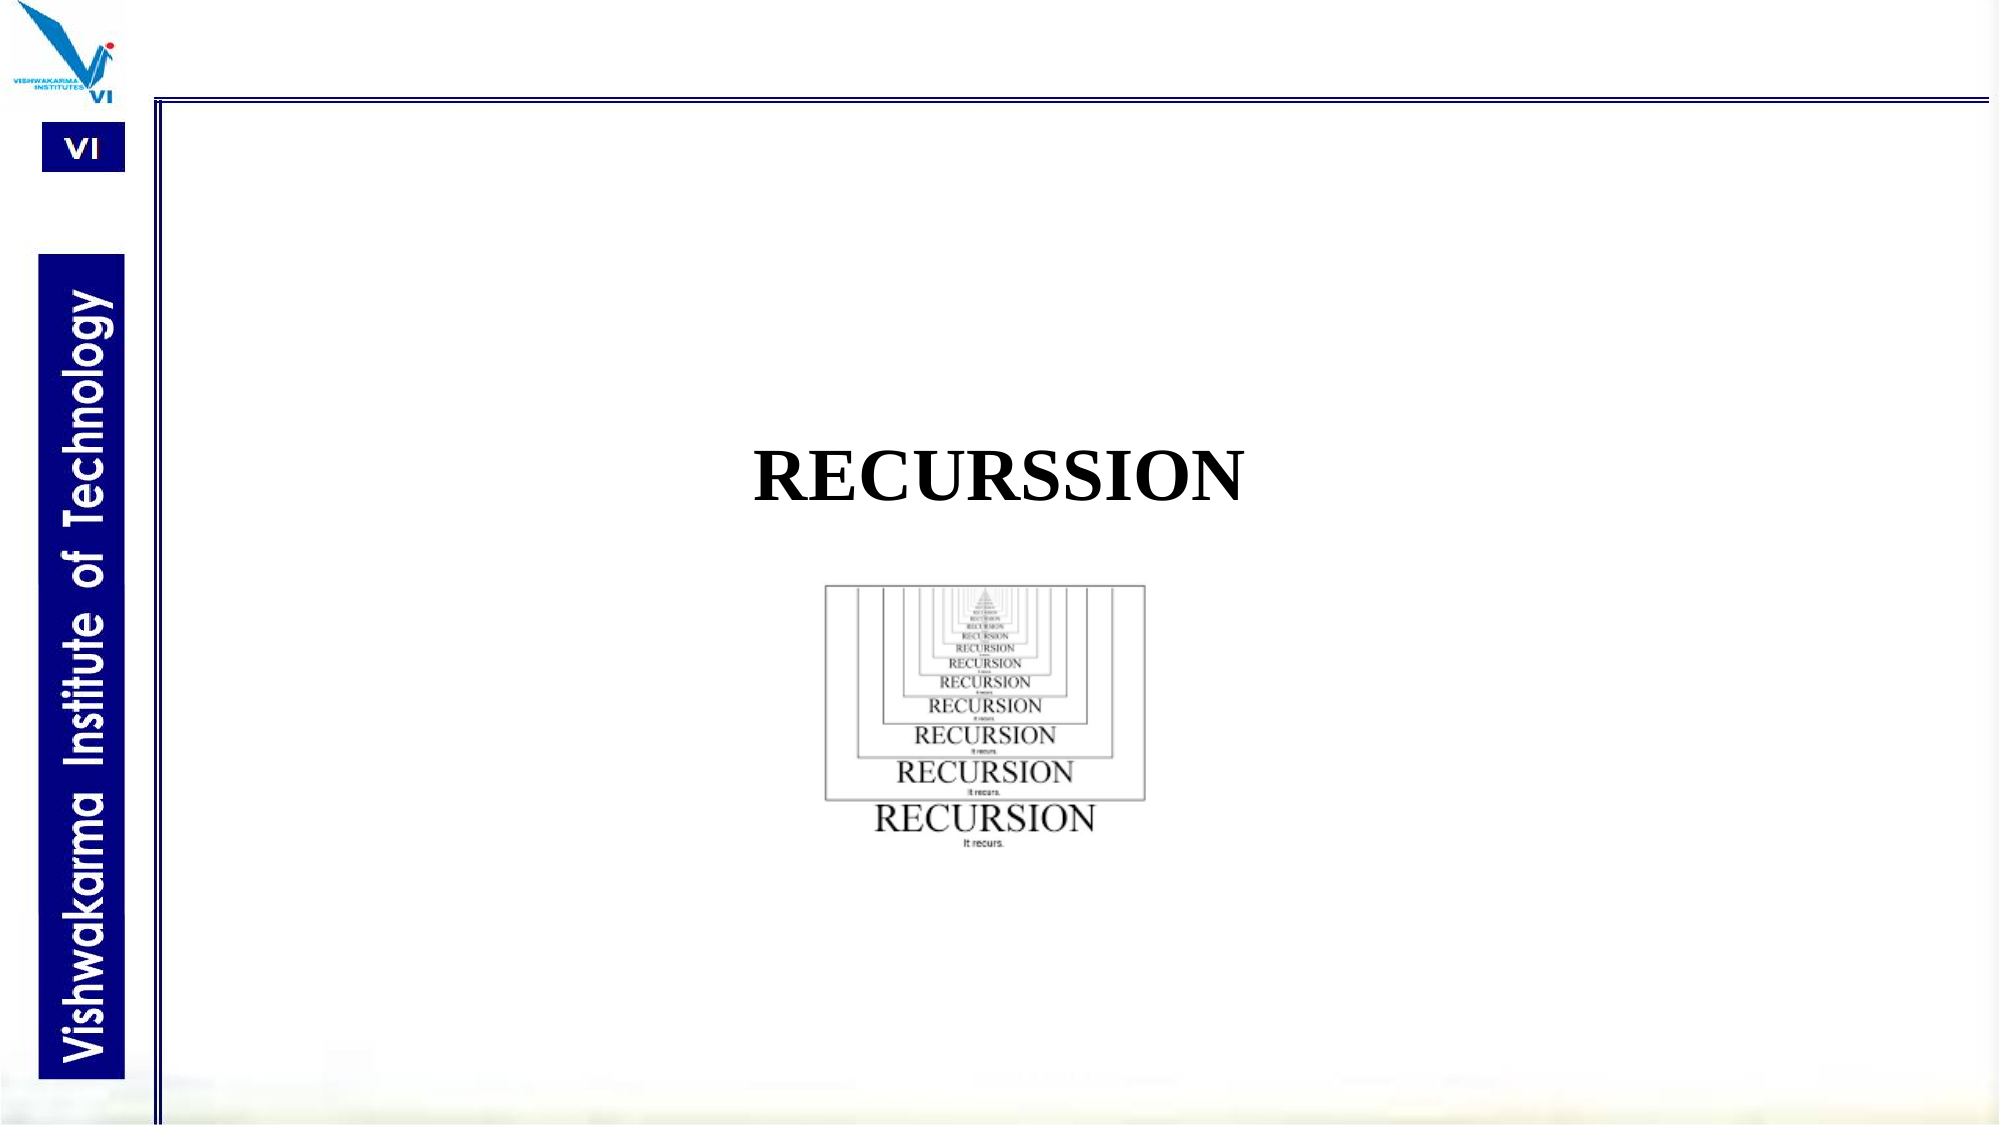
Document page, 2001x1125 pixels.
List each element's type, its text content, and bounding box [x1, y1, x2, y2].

picture [0, 0, 2001, 1125]
title RECURSSION [150, 349, 1850, 591]
